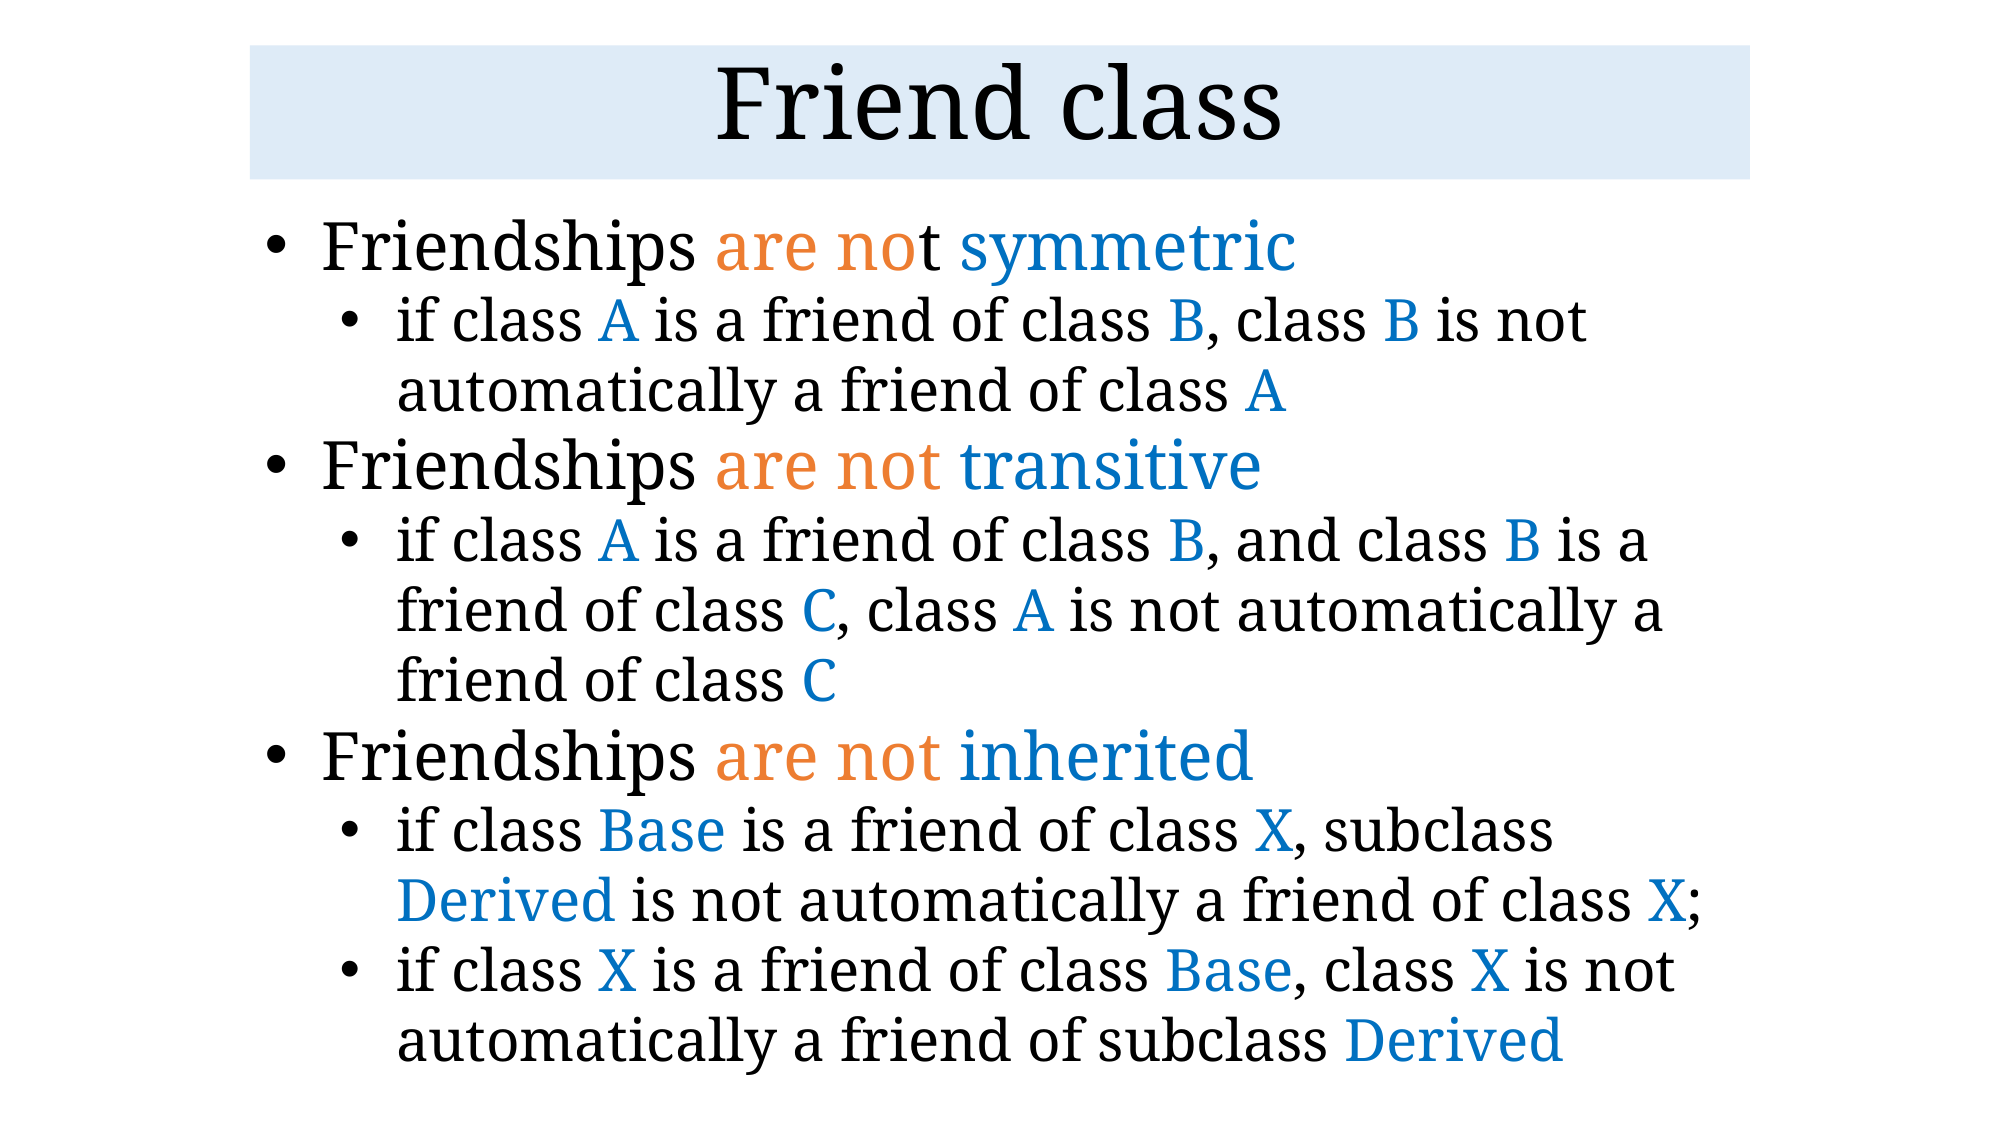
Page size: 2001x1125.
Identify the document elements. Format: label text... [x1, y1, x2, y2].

text_box Friendships are not symmetric if class A is a friend of class B, class B is not automatically a friend of class A Friendships are not transitive if class A is a friend of class B, and class B is a friend of class C, class A is not automatically a friend of class C Friendships are not inherited if class Base is a friend of class X, subclass Derived is not automatically a friend of class X; if class X is a friend of class Base, class X is not automatically a friend of subclass Derived [249, 196, 1784, 1081]
text_box Friend class [249, 45, 1750, 180]
